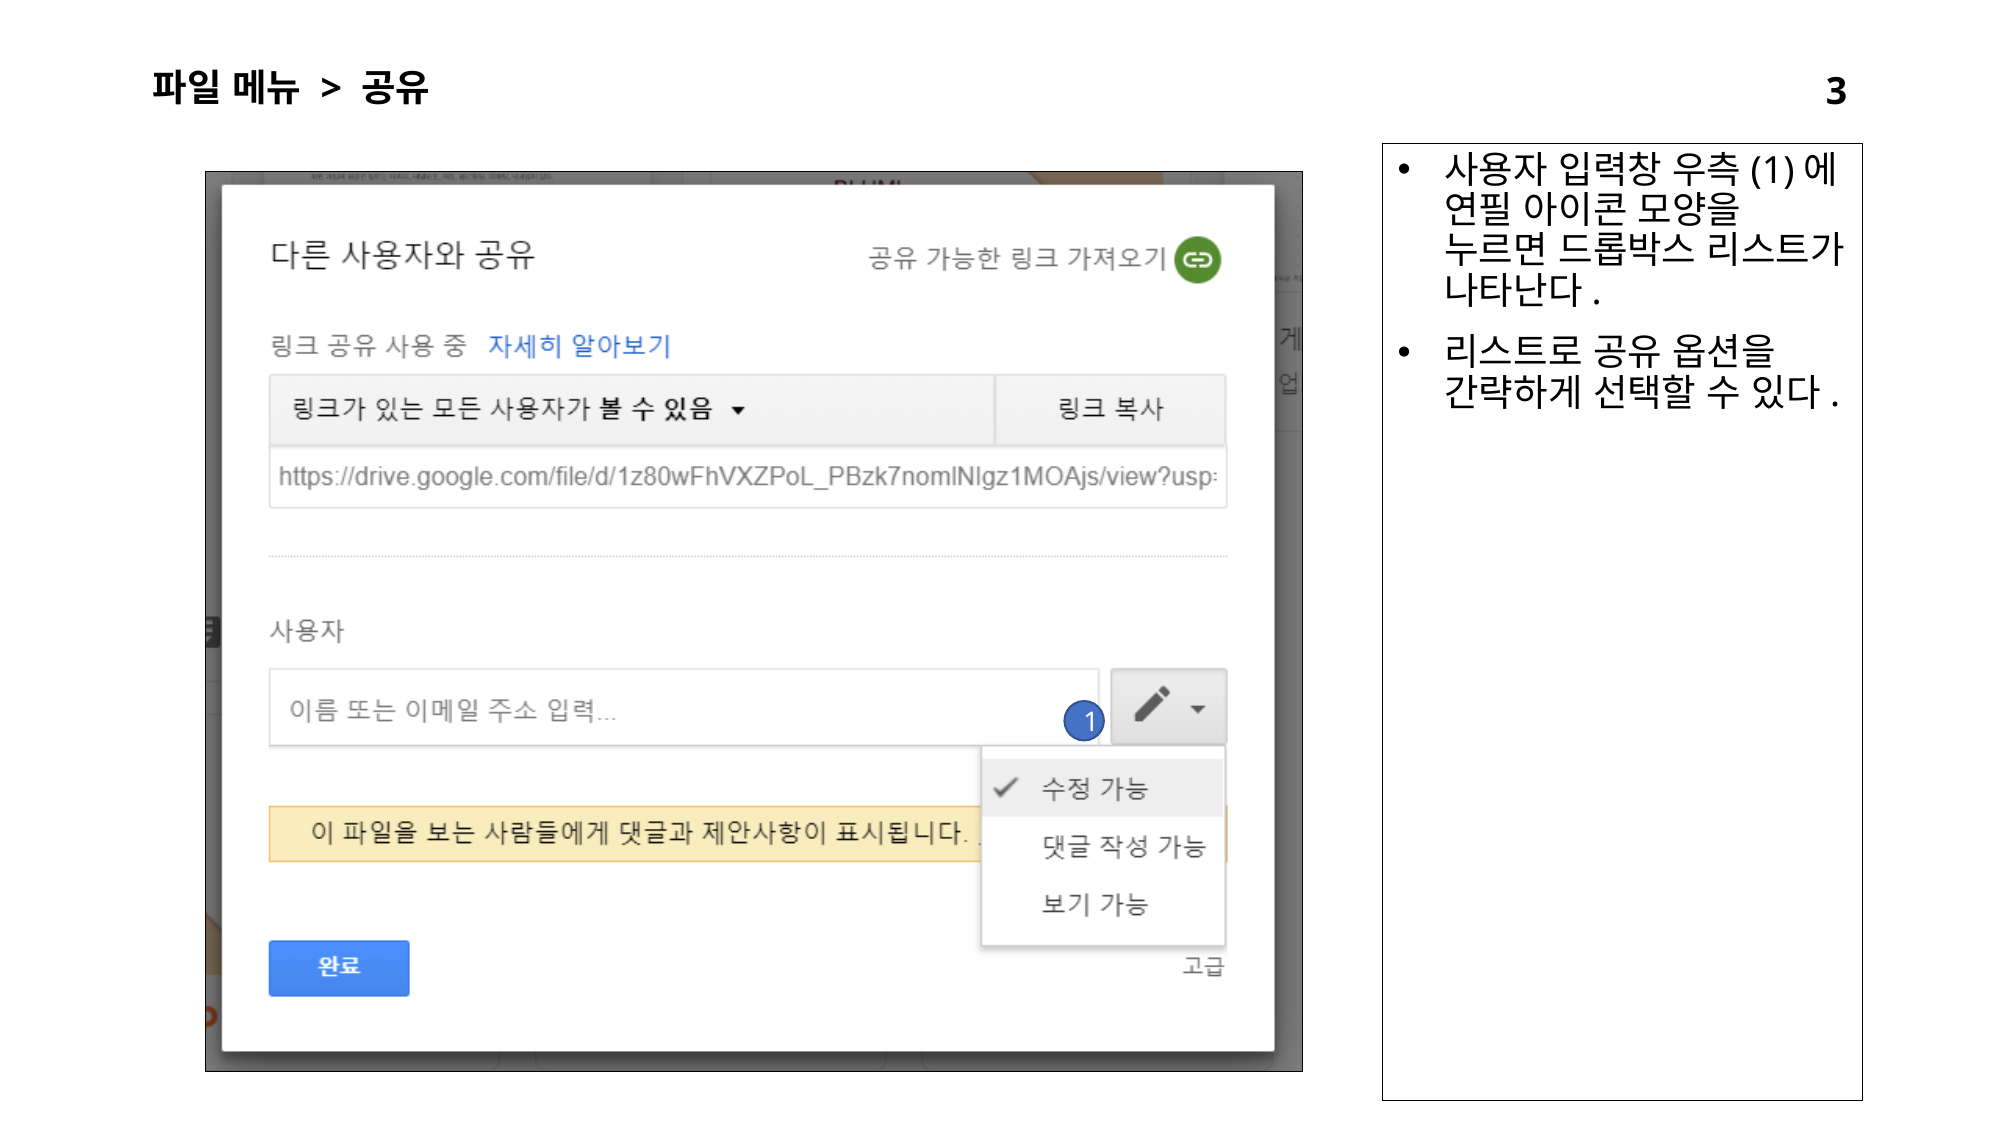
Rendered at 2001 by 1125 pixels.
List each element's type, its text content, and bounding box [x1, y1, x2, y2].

list 사용자 입력창 우측(1)에 연필 아이콘 모양을 누르면 드롭박스 리스트가 나타난다. 리스트로 공유 옵션을 간략하게 선택할 수 있다. [1382, 143, 1863, 1101]
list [205, 171, 1303, 1072]
list 3 [1316, 59, 1863, 120]
title 파일 메뉴 > 공유 [137, 59, 1000, 120]
